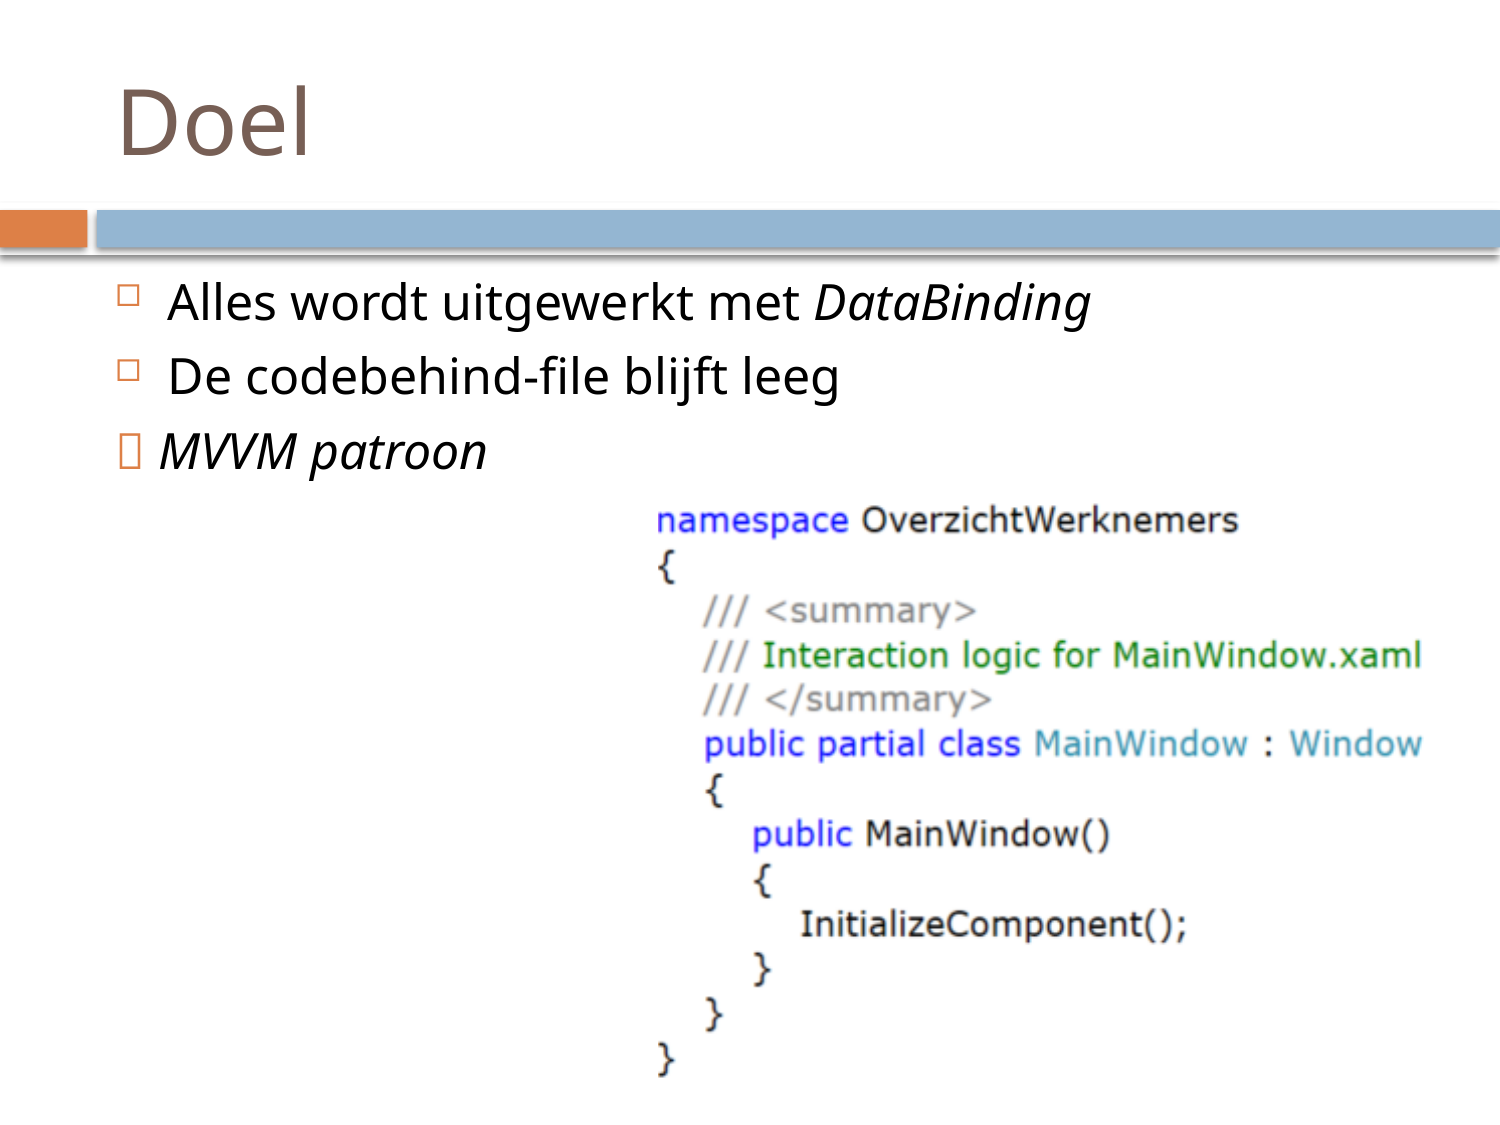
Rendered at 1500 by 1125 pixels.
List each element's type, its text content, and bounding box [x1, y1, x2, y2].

picture [658, 490, 1439, 1088]
list Alles wordt uitgewerkt met DataBinding De codebehind-file blijft leeg  MVVM patroon [100, 262, 1438, 1000]
title Doel [100, 37, 1438, 200]
